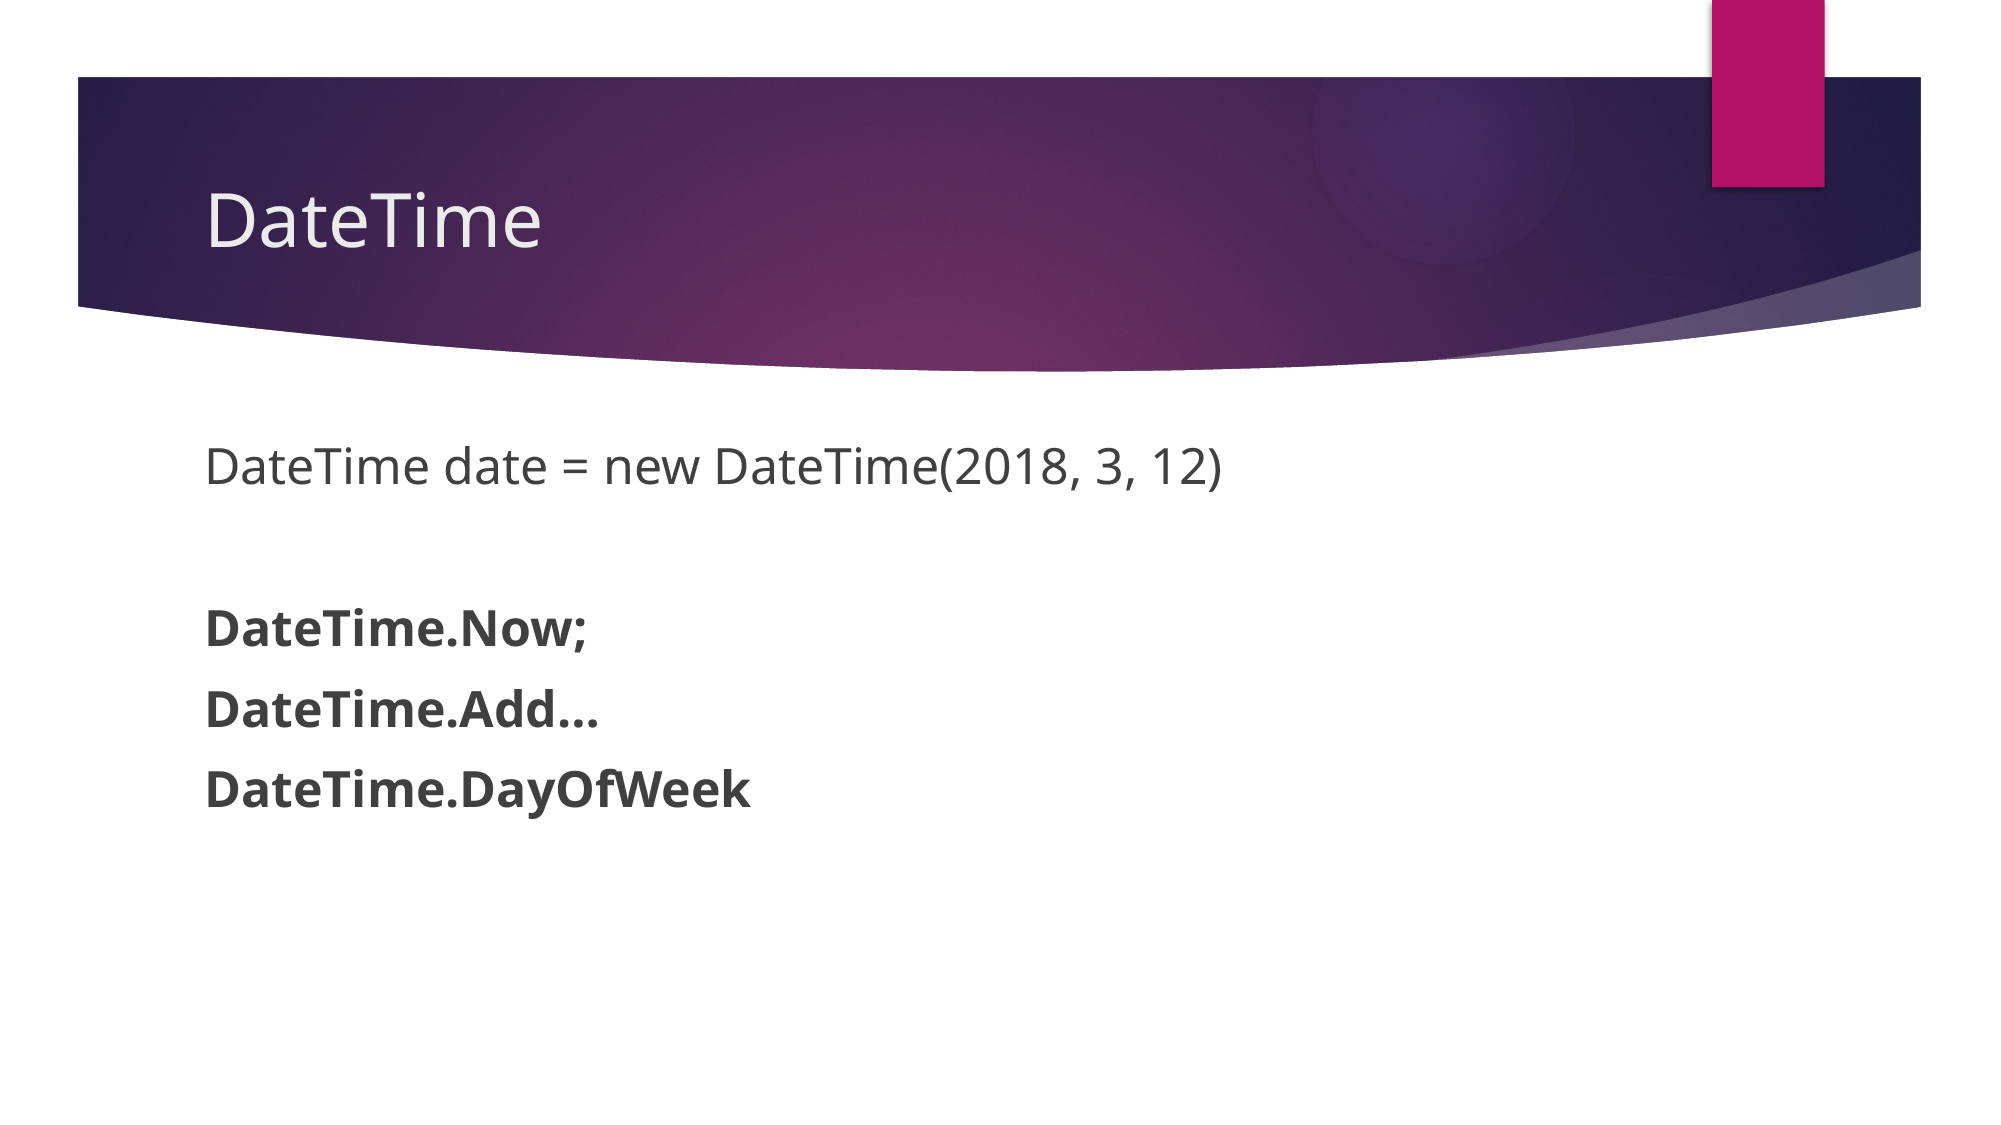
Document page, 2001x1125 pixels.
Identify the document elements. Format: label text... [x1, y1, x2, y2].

title DateTime [189, 159, 1627, 276]
list DateTime date = new DateTime(2018, 3, 12) DateTime.Now; DateTime.Add… DateTime.DayOfWeek [189, 427, 1638, 988]
